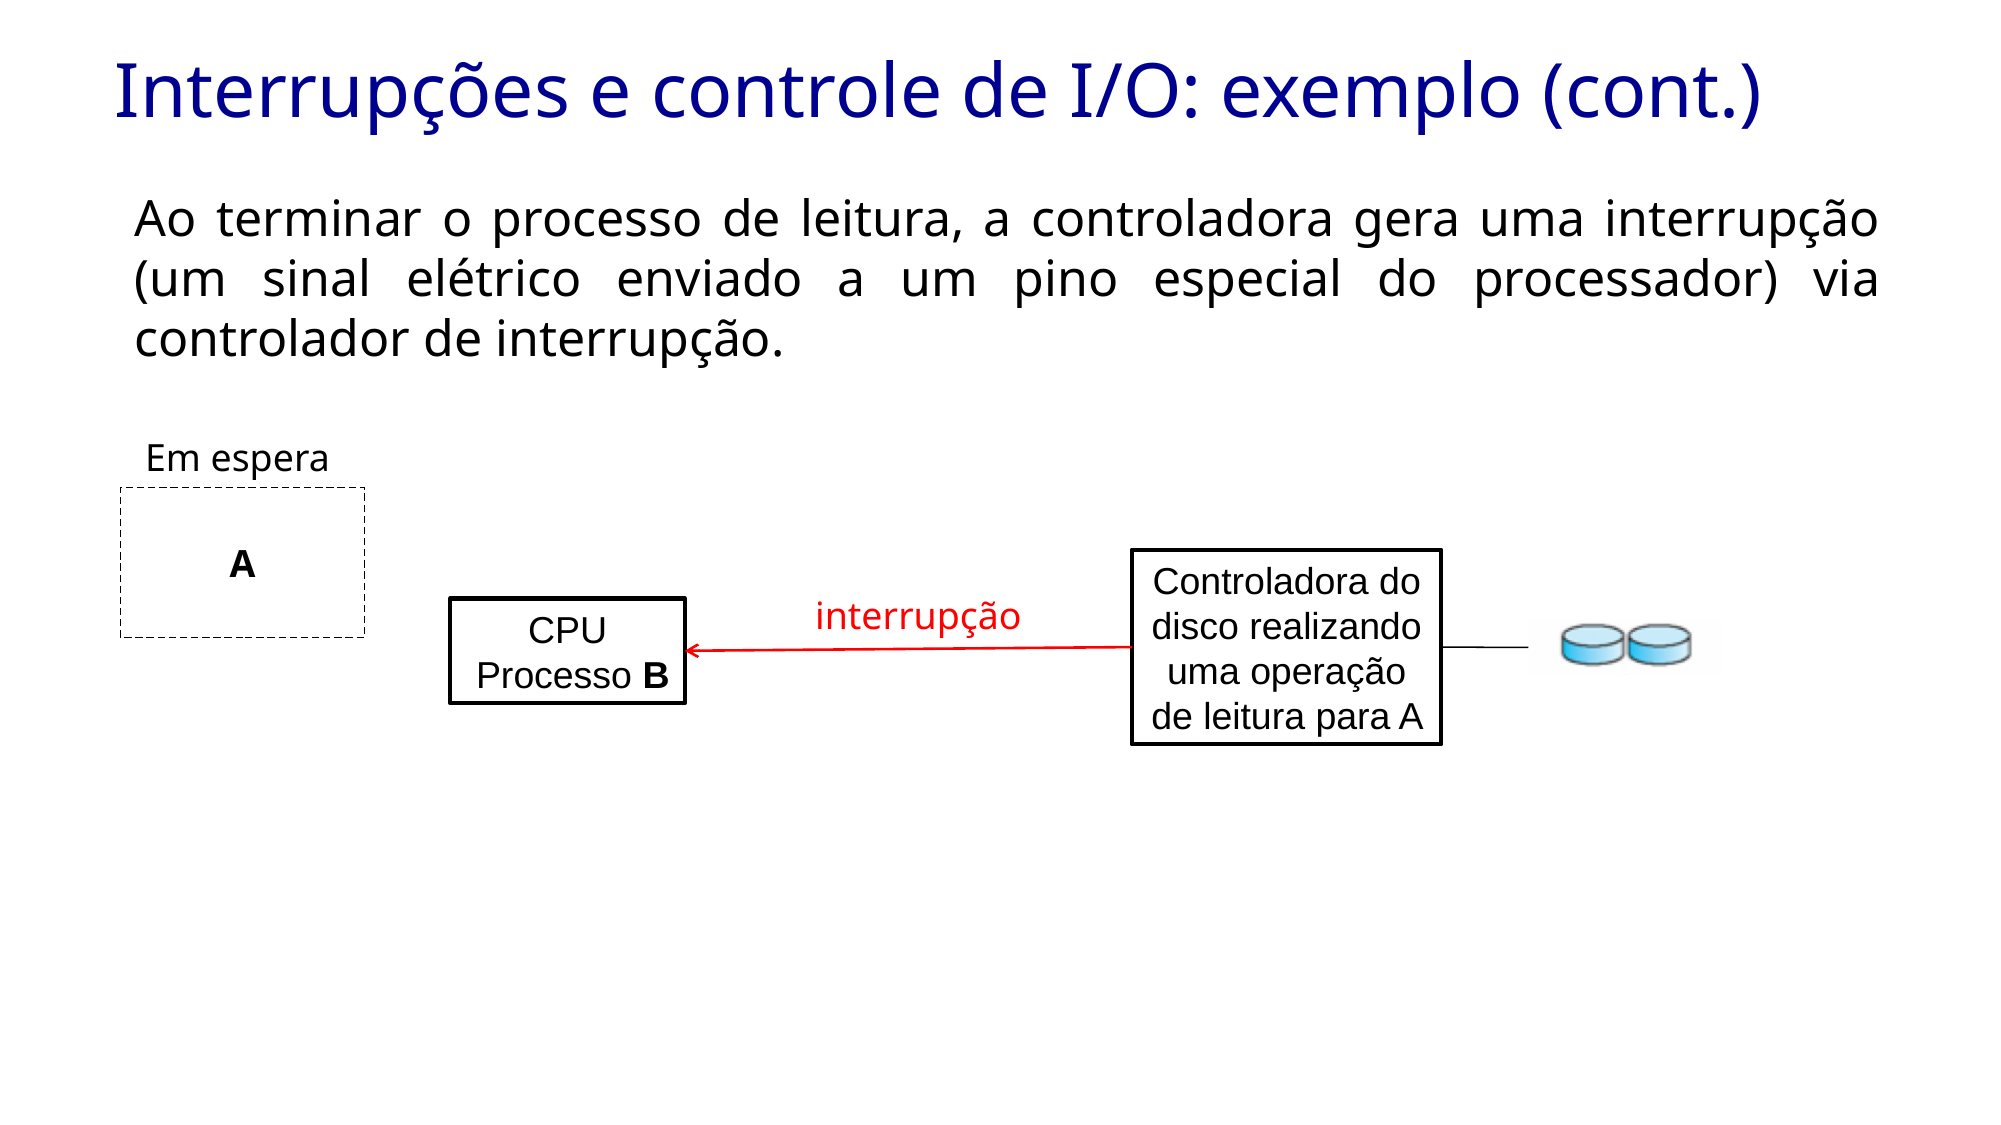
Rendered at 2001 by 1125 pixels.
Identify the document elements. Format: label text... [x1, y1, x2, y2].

picture [1528, 620, 1723, 675]
text_box interrupção [786, 584, 1050, 644]
text_box Em espera [130, 426, 365, 487]
text_box Ao terminar o processo de leitura, a controladora gera uma interrupção (um sinal elétrico enviado a um pino especial do processador) via controlador de interrupção. [119, 178, 1896, 374]
text_box A [120, 487, 365, 638]
text_box Controladora do disco realizando uma operação de leitura para A [1130, 548, 1443, 746]
title Interrupções e controle de I/O: exemplo (cont.) [99, 45, 1974, 141]
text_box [684, 647, 1132, 652]
text_box CPU Processo B [448, 596, 687, 705]
